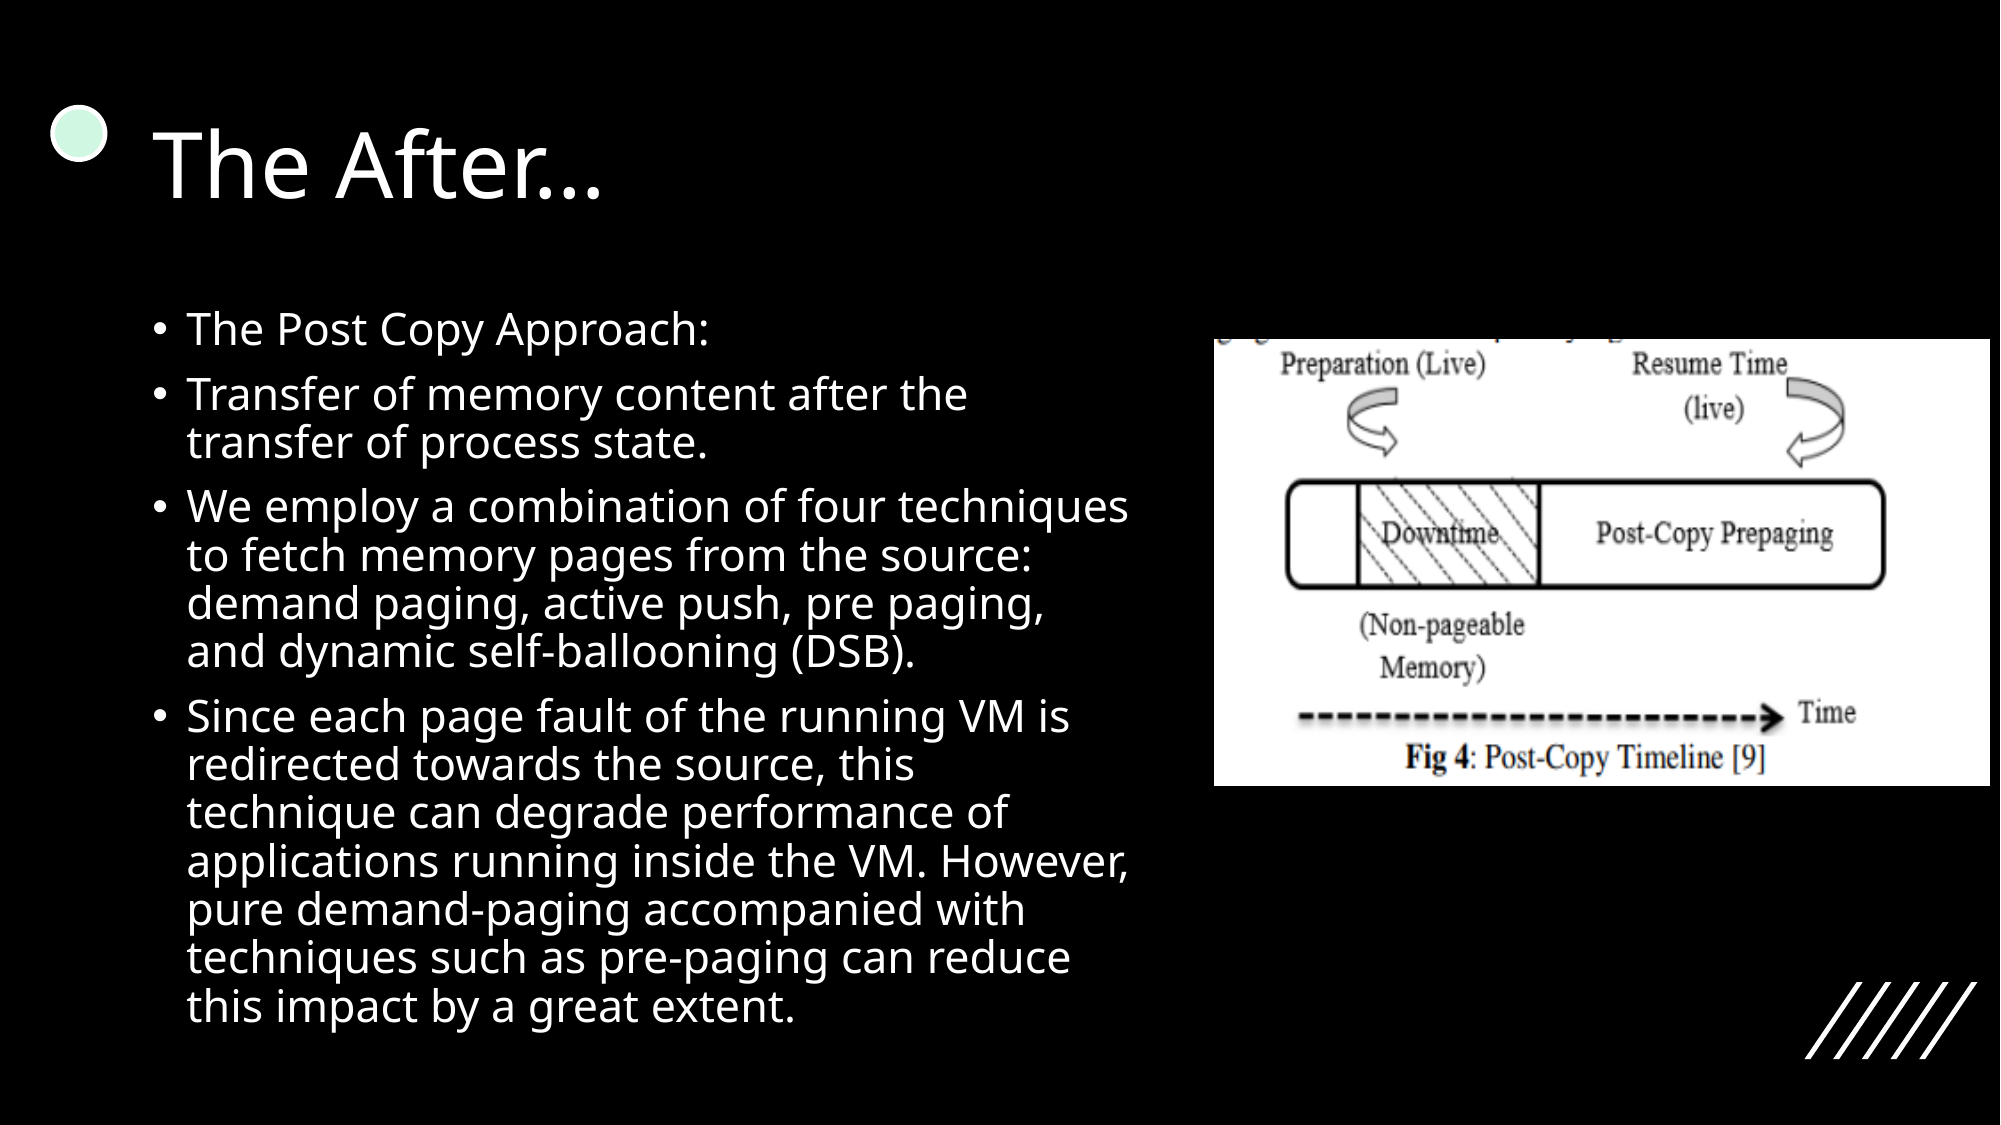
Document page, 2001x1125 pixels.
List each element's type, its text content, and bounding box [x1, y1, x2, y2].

title The After… [137, 59, 1863, 278]
picture [1214, 339, 1990, 786]
list The Post Copy Approach: Transfer of memory content after the transfer of process state. We employ a combination of four techniques to fetch memory pages from the source: demand paging, active push, pre paging, and dynamic self-ballooning (DSB). Since each page fault of the running VM is redirected towards the source, this technique can degrade performance of applications running inside the VM. However, pure demand-paging accompanied with techniques such as pre-paging can reduce this impact by a great extent. [137, 299, 1151, 1066]
